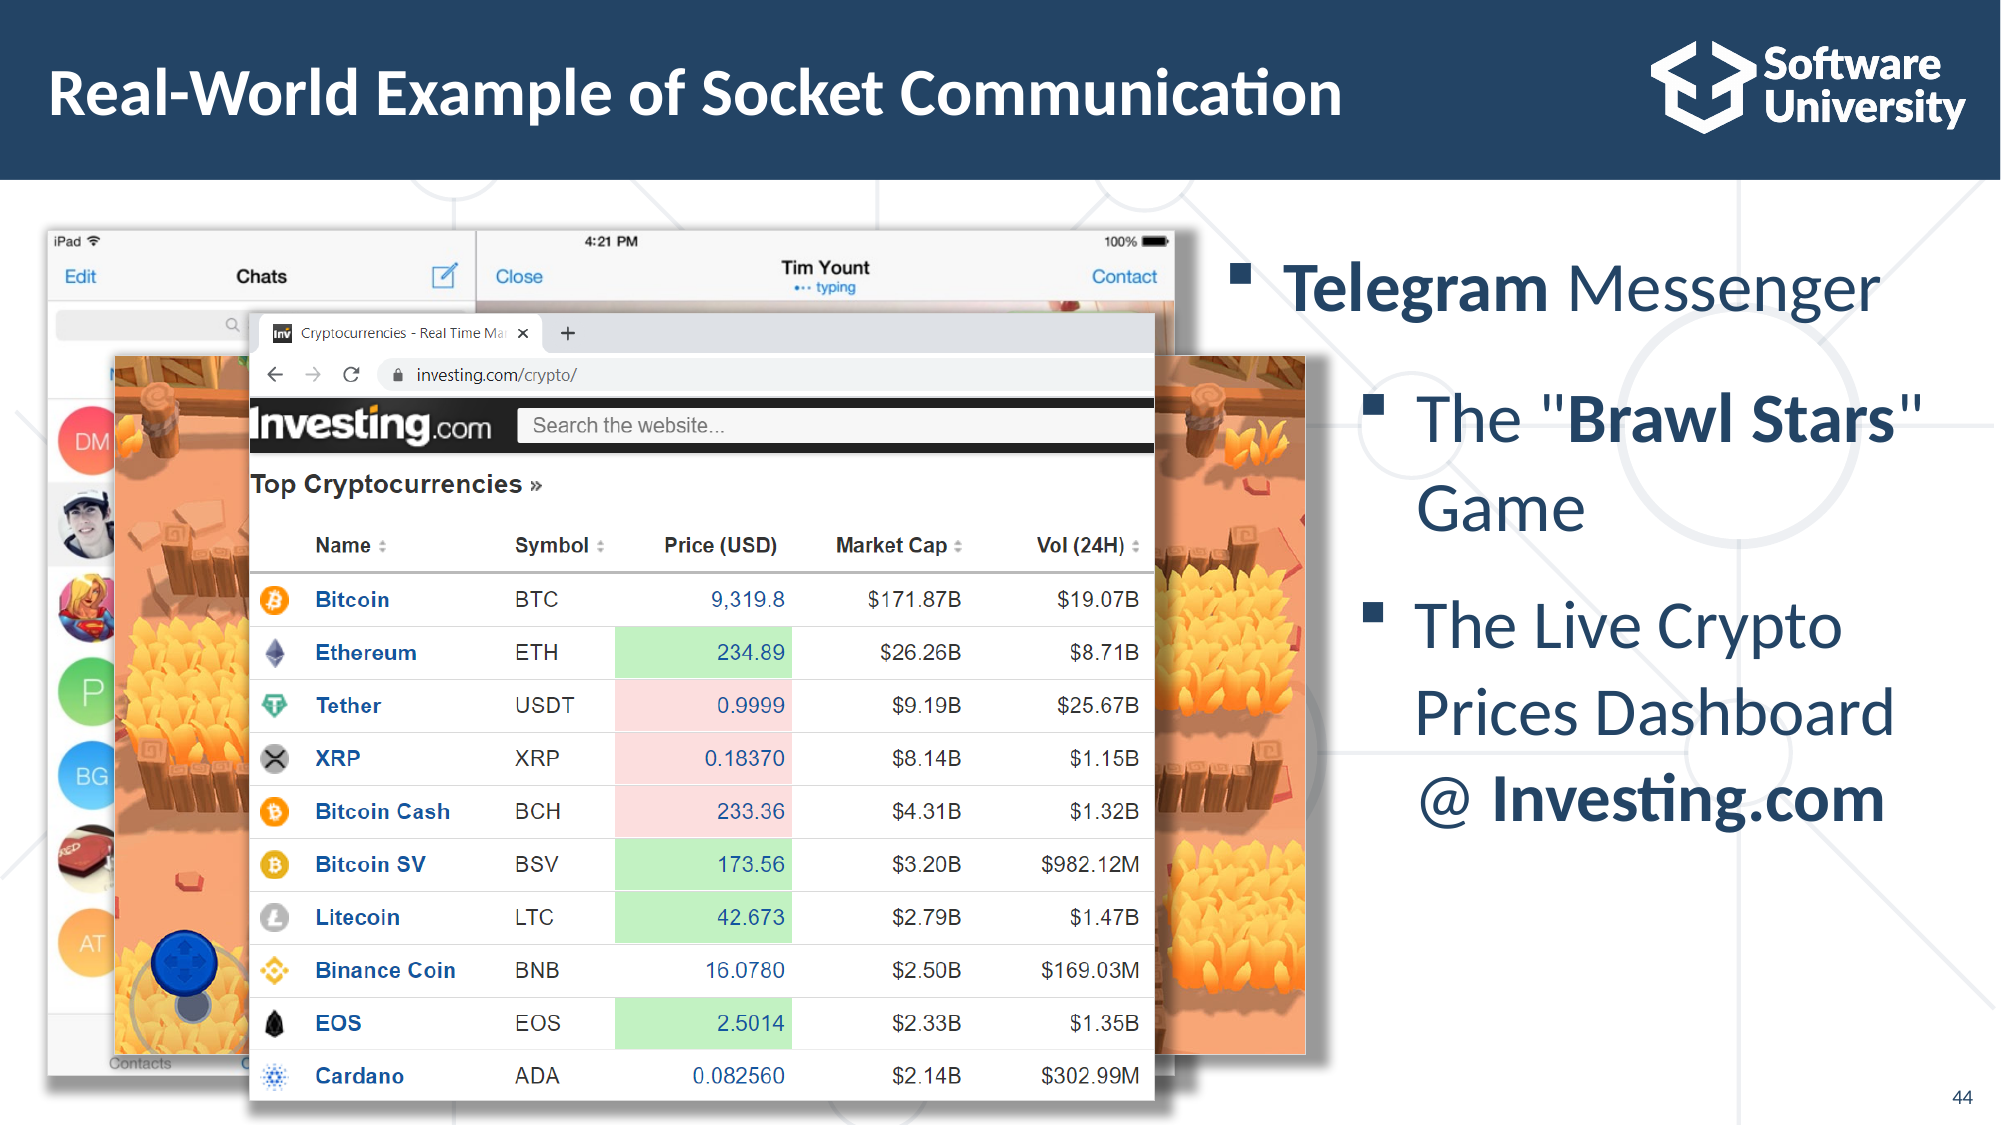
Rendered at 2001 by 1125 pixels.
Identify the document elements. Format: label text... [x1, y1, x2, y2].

slide_number 44 [1927, 1067, 1989, 1117]
text_box The "Brawl Stars" Game [1339, 361, 1970, 555]
picture [47, 230, 1306, 1101]
text_box The Live Crypto Prices Dashboard @ Investing.com [1339, 570, 1970, 844]
list Telegram Messenger [1206, 230, 1970, 335]
picture [1651, 41, 1966, 134]
title Real-World Example of Socket Communication [31, 16, 1625, 162]
